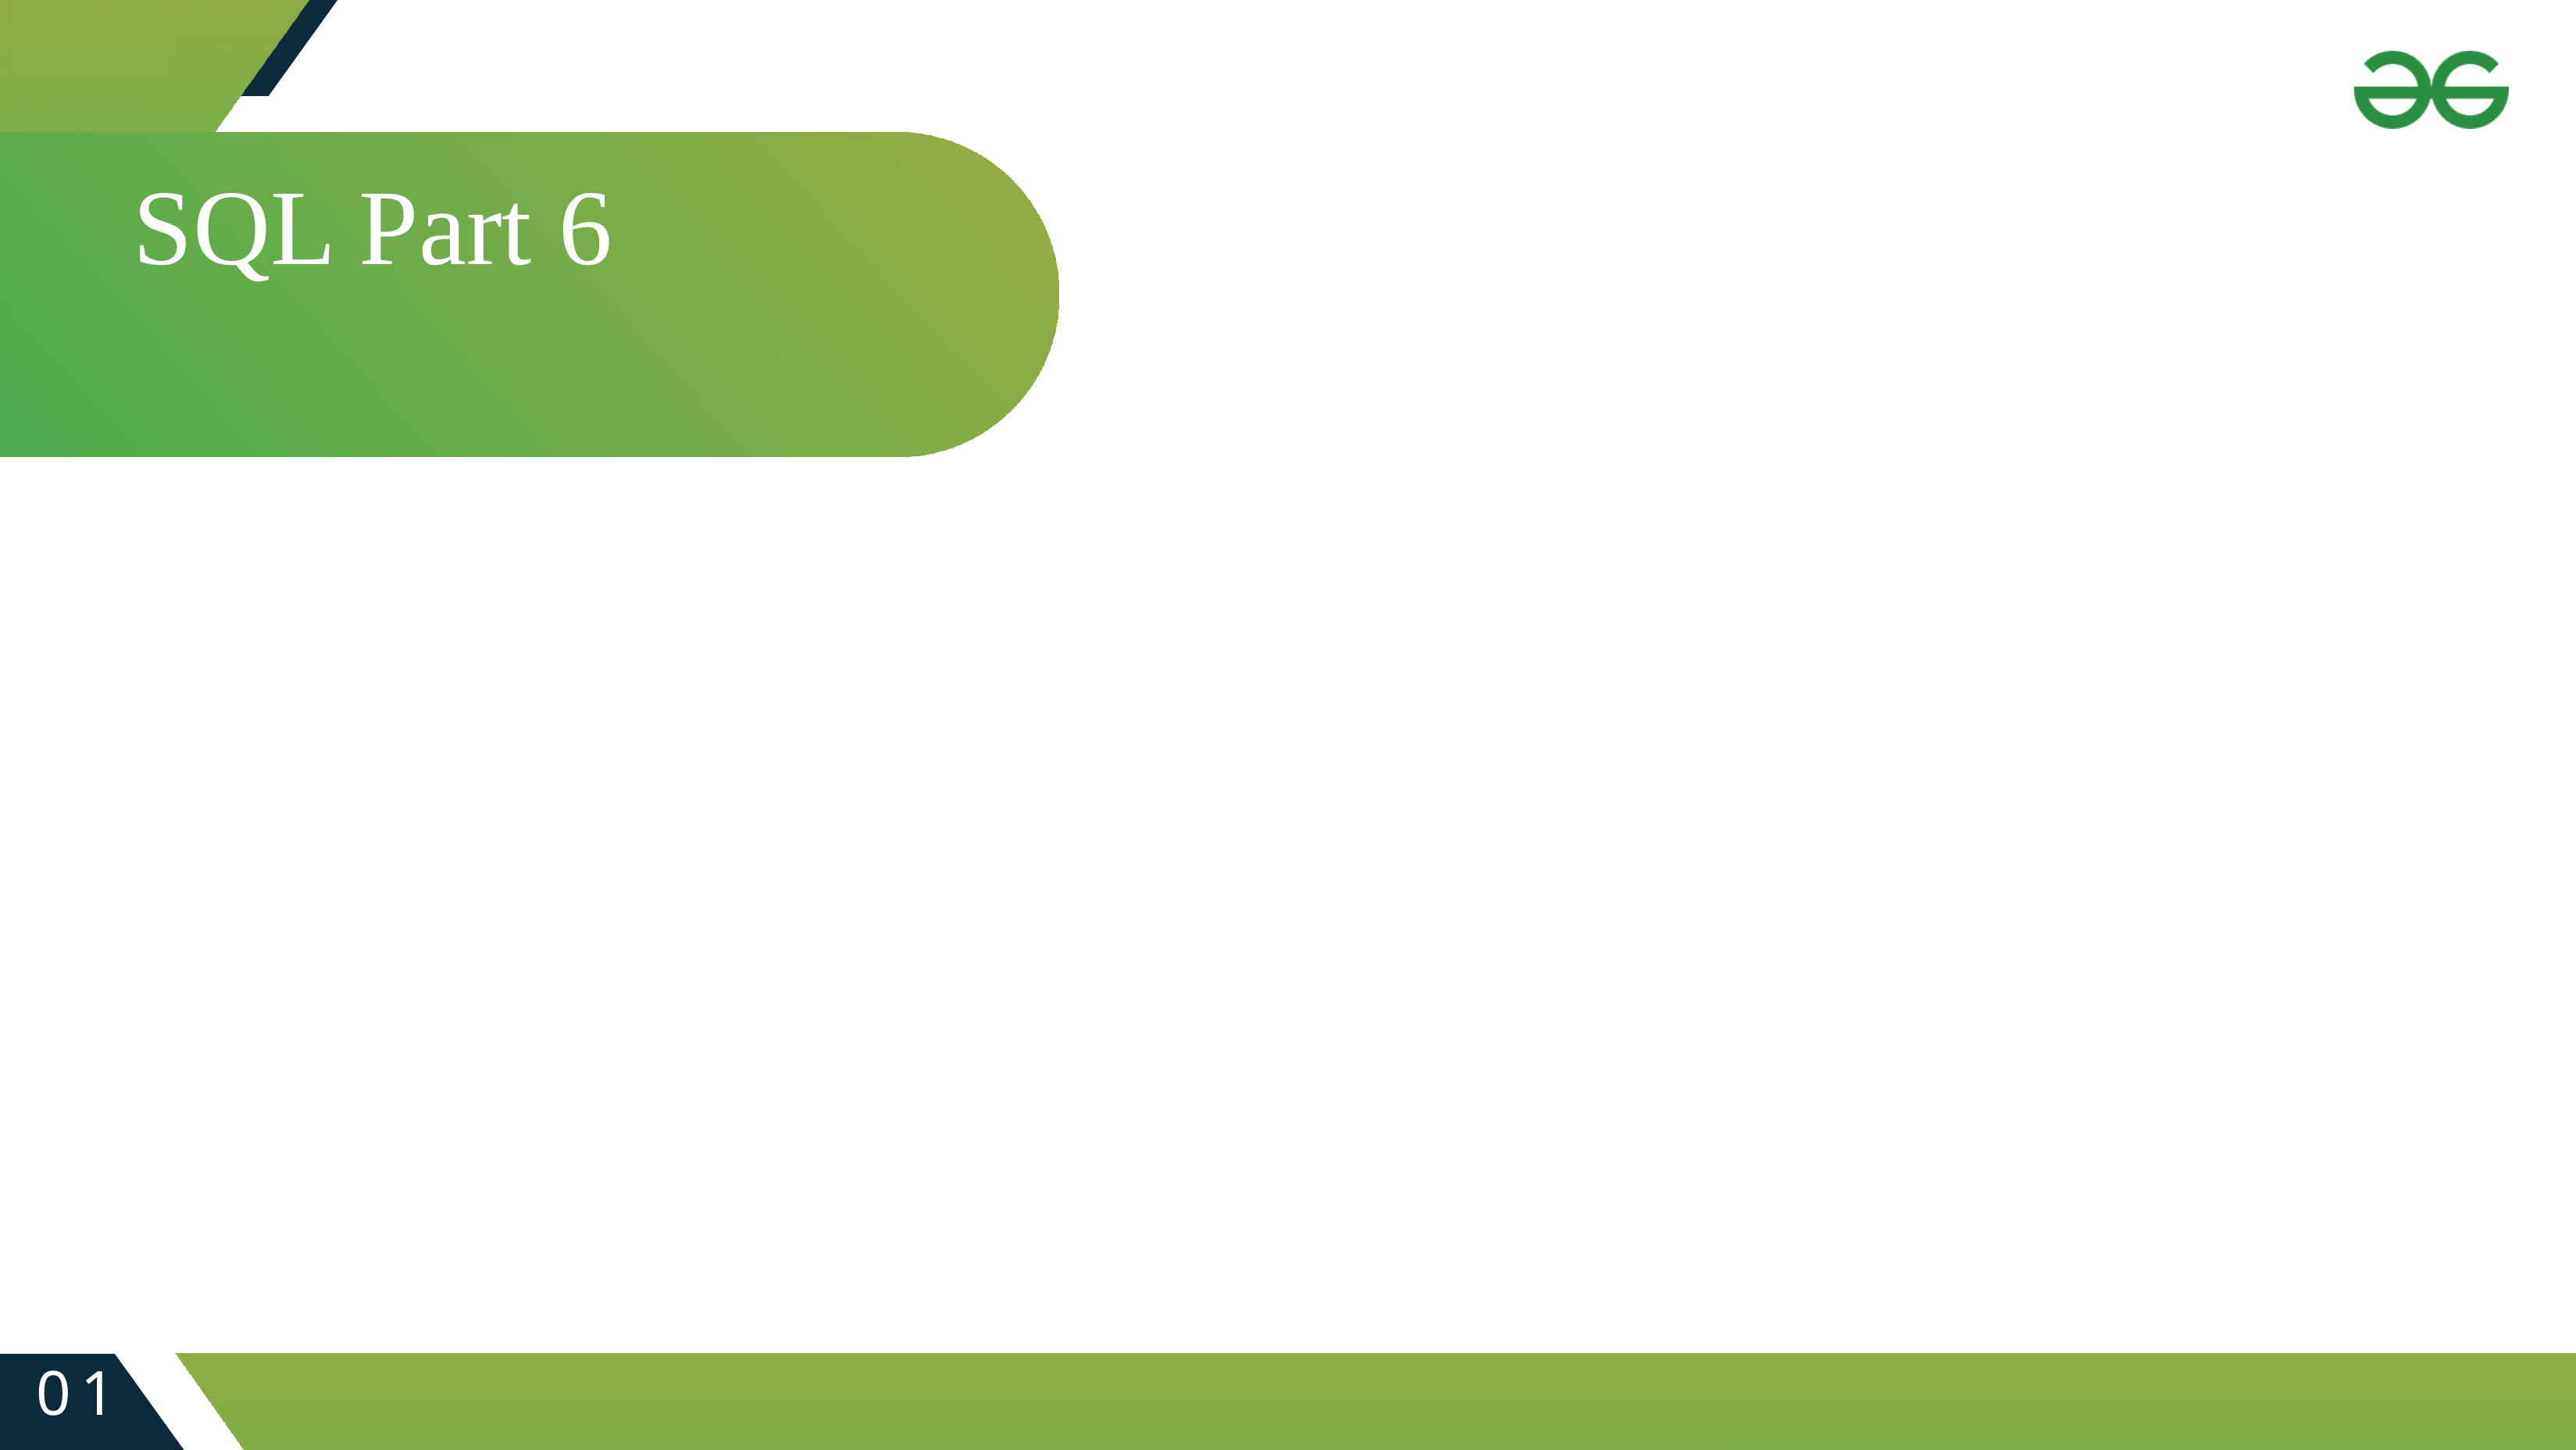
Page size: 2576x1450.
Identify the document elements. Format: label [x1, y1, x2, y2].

text_box [0, 1353, 2576, 1450]
picture [0, 0, 1060, 458]
picture [2353, 50, 2509, 130]
